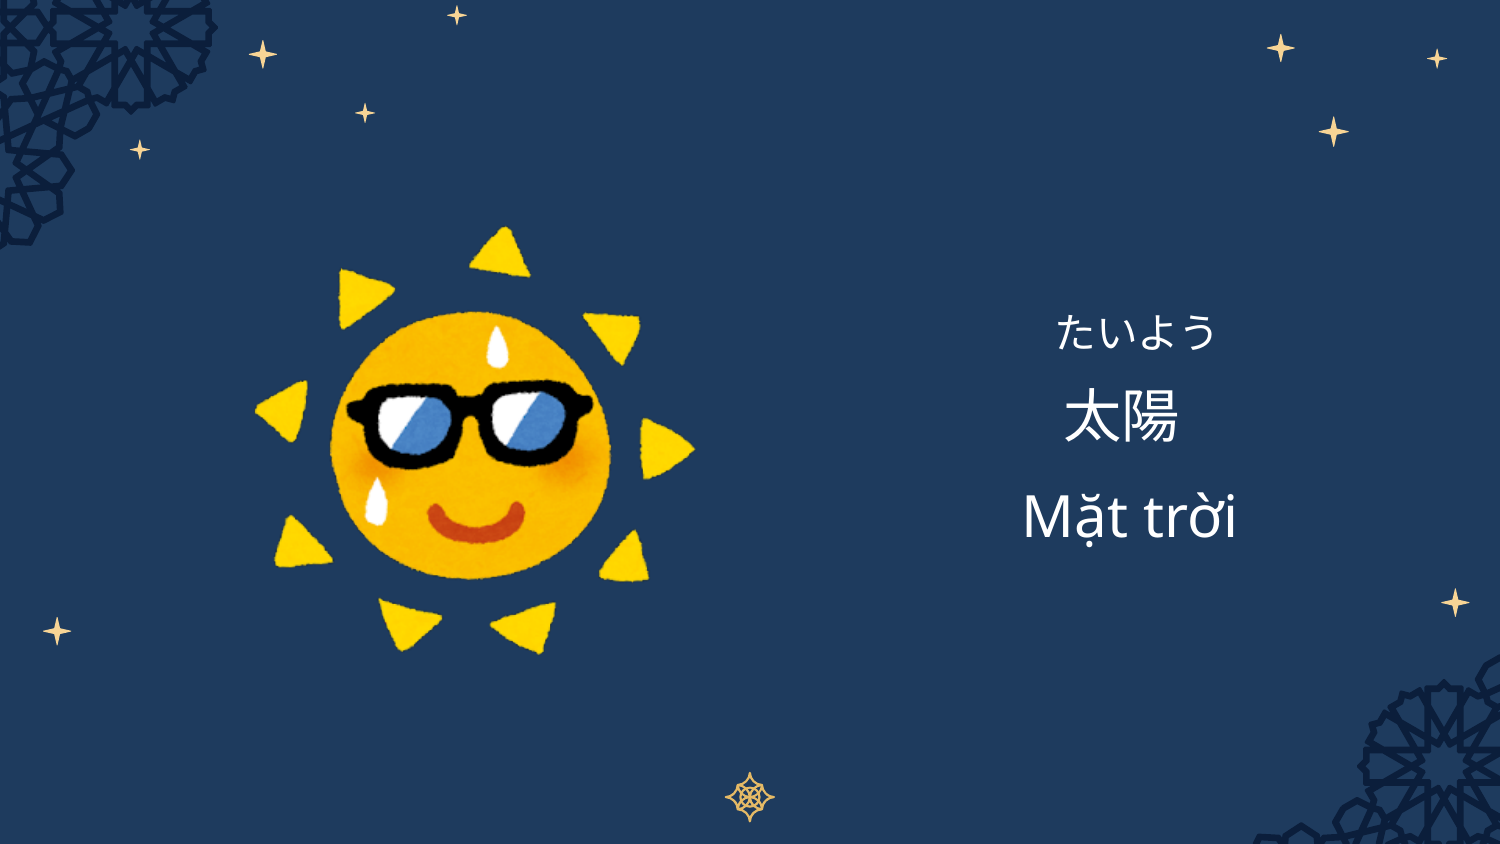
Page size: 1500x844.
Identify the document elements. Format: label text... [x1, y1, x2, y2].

text_box Mặt trời [963, 471, 1298, 557]
picture [243, 209, 707, 680]
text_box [129, 102, 1350, 160]
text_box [1039, 299, 1500, 459]
